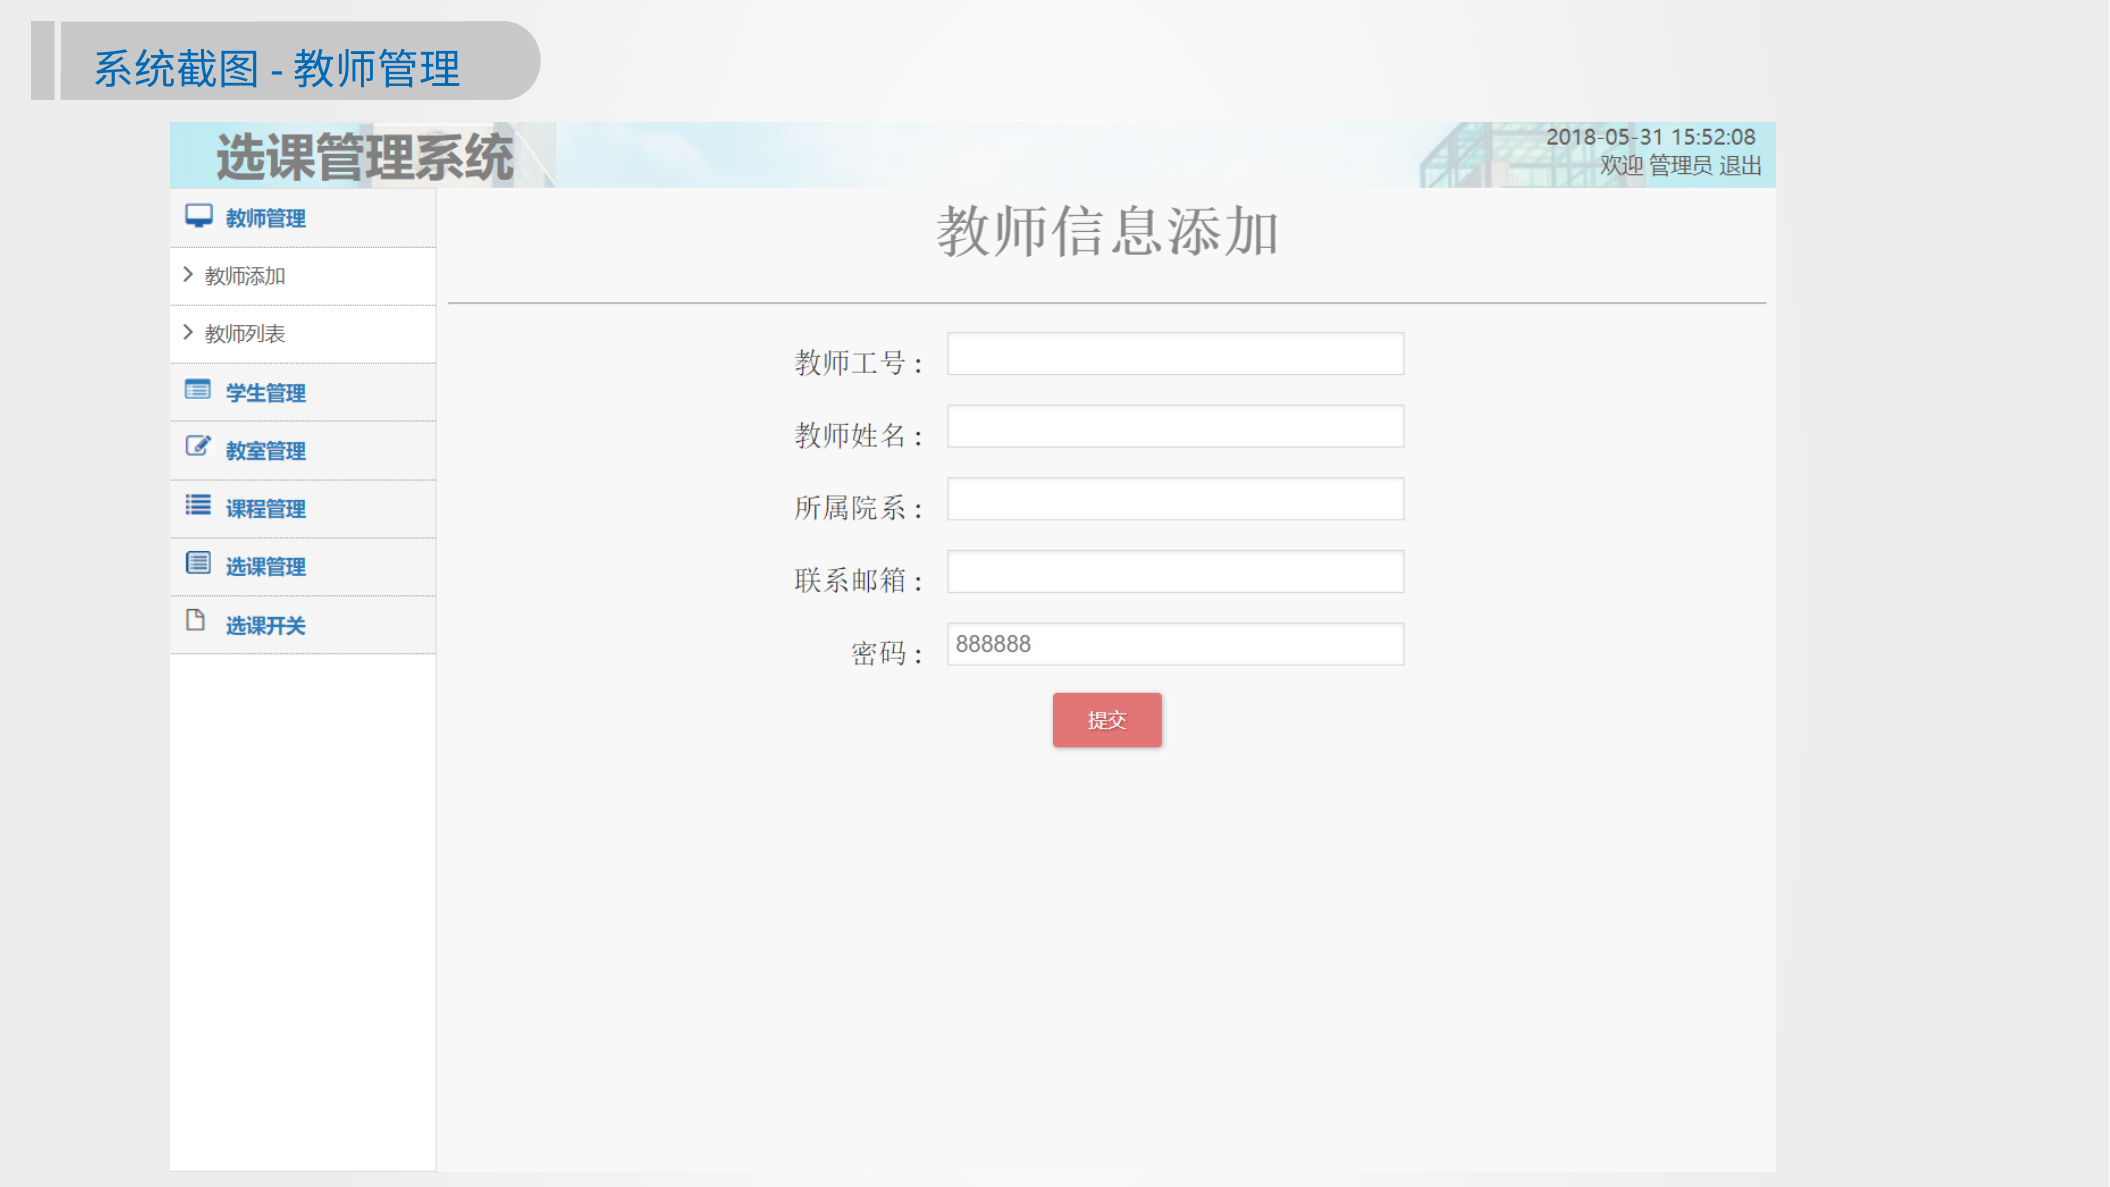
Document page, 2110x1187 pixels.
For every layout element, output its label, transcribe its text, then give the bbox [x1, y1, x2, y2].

picture [0, 0, 2110, 1187]
text_box [30, 20, 56, 101]
text_box 系统截图-教师管理 [81, 27, 549, 99]
text_box [59, 20, 525, 101]
